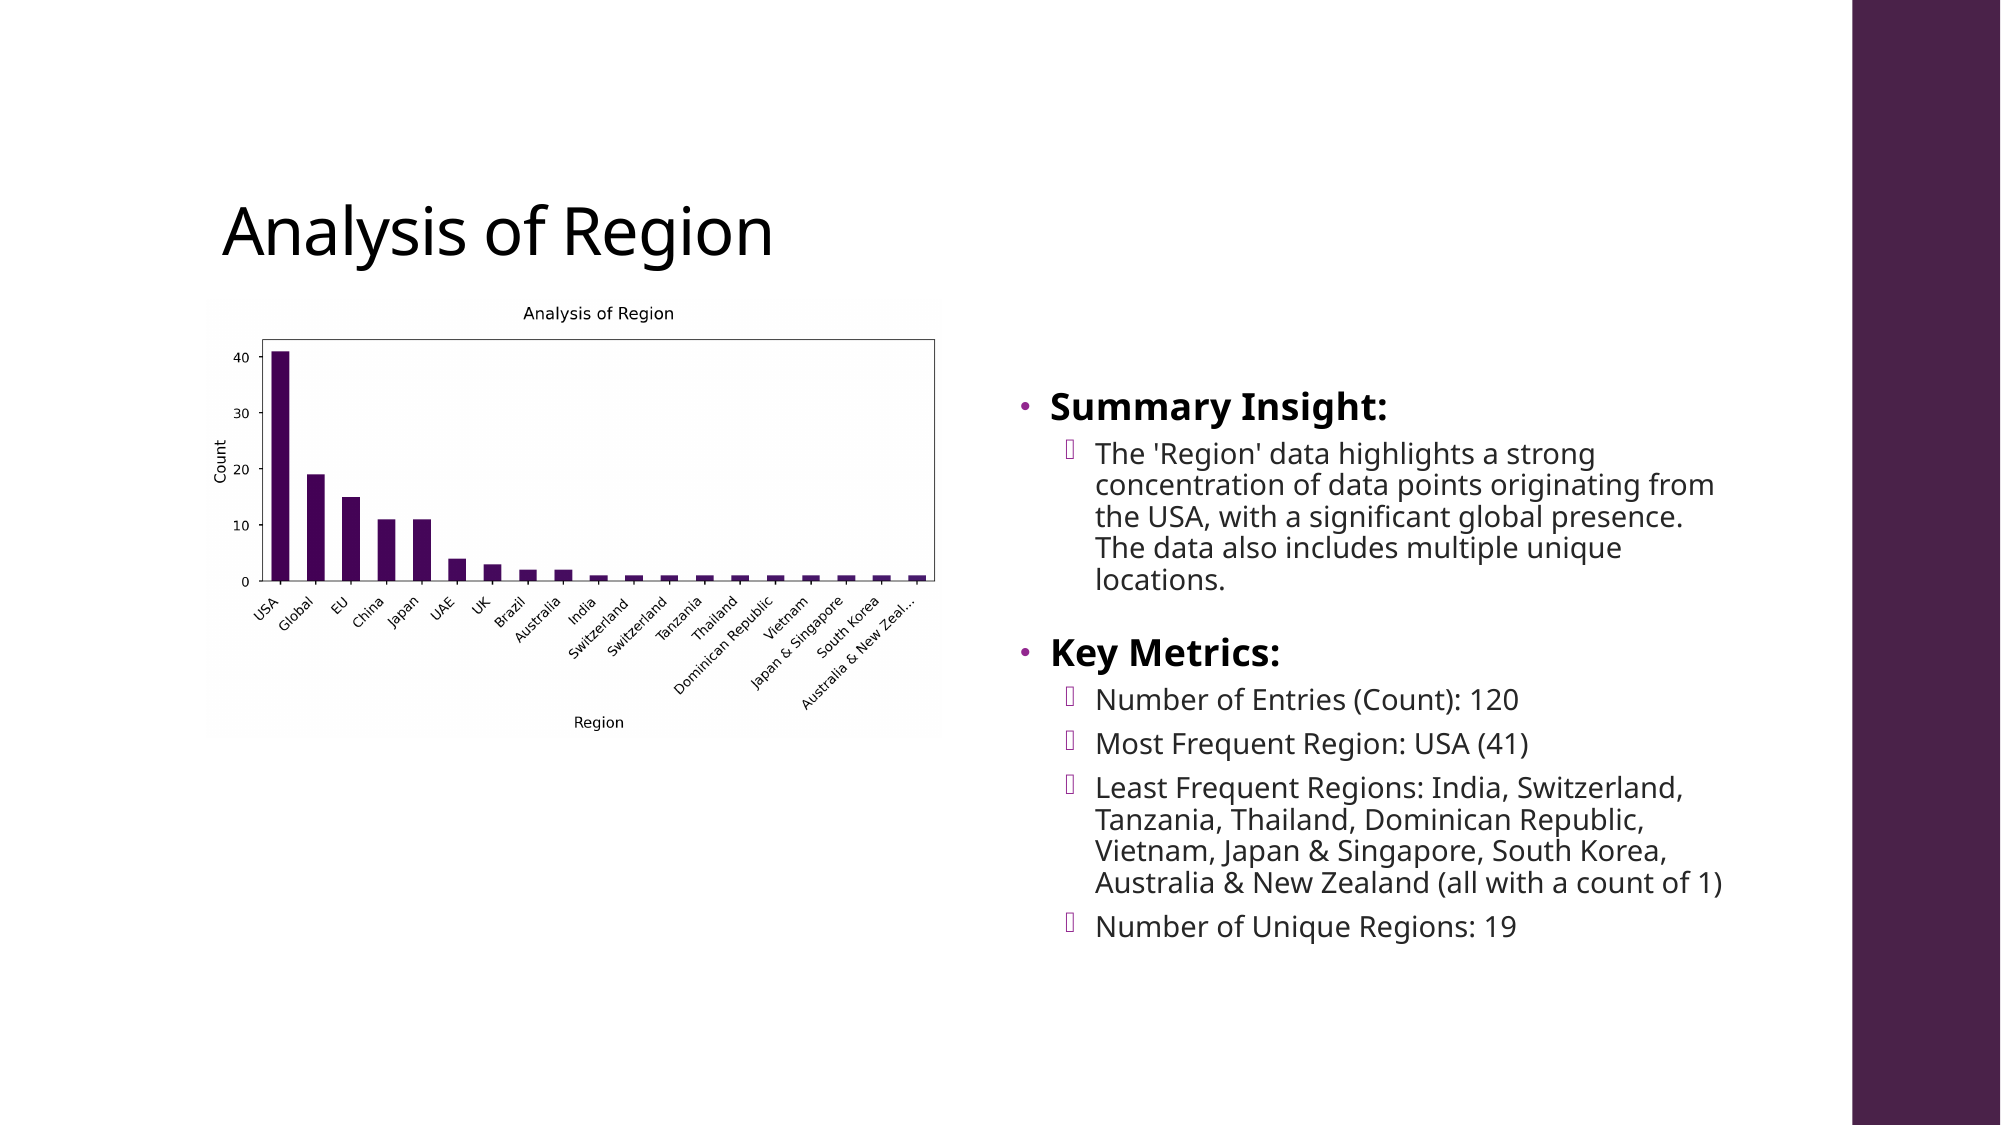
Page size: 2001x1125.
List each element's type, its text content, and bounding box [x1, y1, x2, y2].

list Summary Insight: The 'Region' data highlights a strong concentration of data points originating from the USA, with a significant global presence. The data also includes multiple unique locations. Key Metrics: Number of Entries (Count): 120 Most Frequent Region: USA (41) Least Frequent Regions: India, Switzerland, Tanzania, Thailand, Dominican Republic, Vietnam, Japan & Singapore, South Korea, Australia & New Zealand (all with a count of 1) Number of Unique Regions: 19 [1005, 299, 1740, 1014]
picture [206, 299, 943, 739]
title Analysis of Region [206, 60, 1797, 278]
